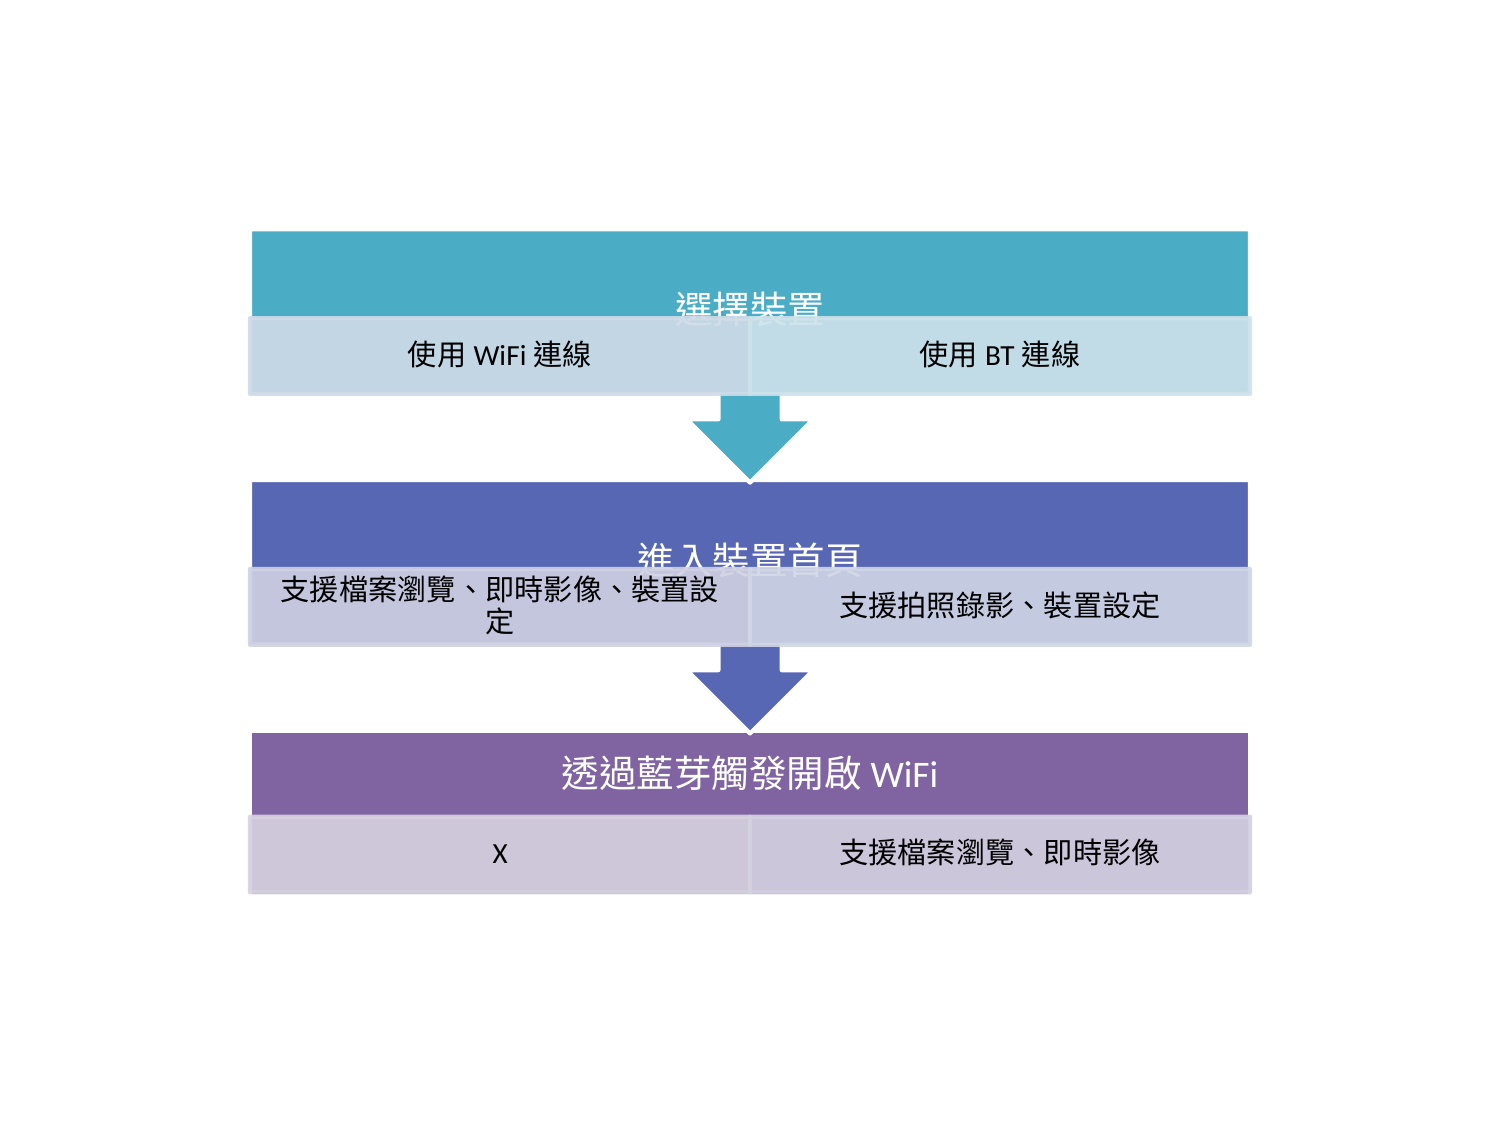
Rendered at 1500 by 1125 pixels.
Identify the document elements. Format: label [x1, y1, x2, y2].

text_box [249, 228, 1251, 897]
